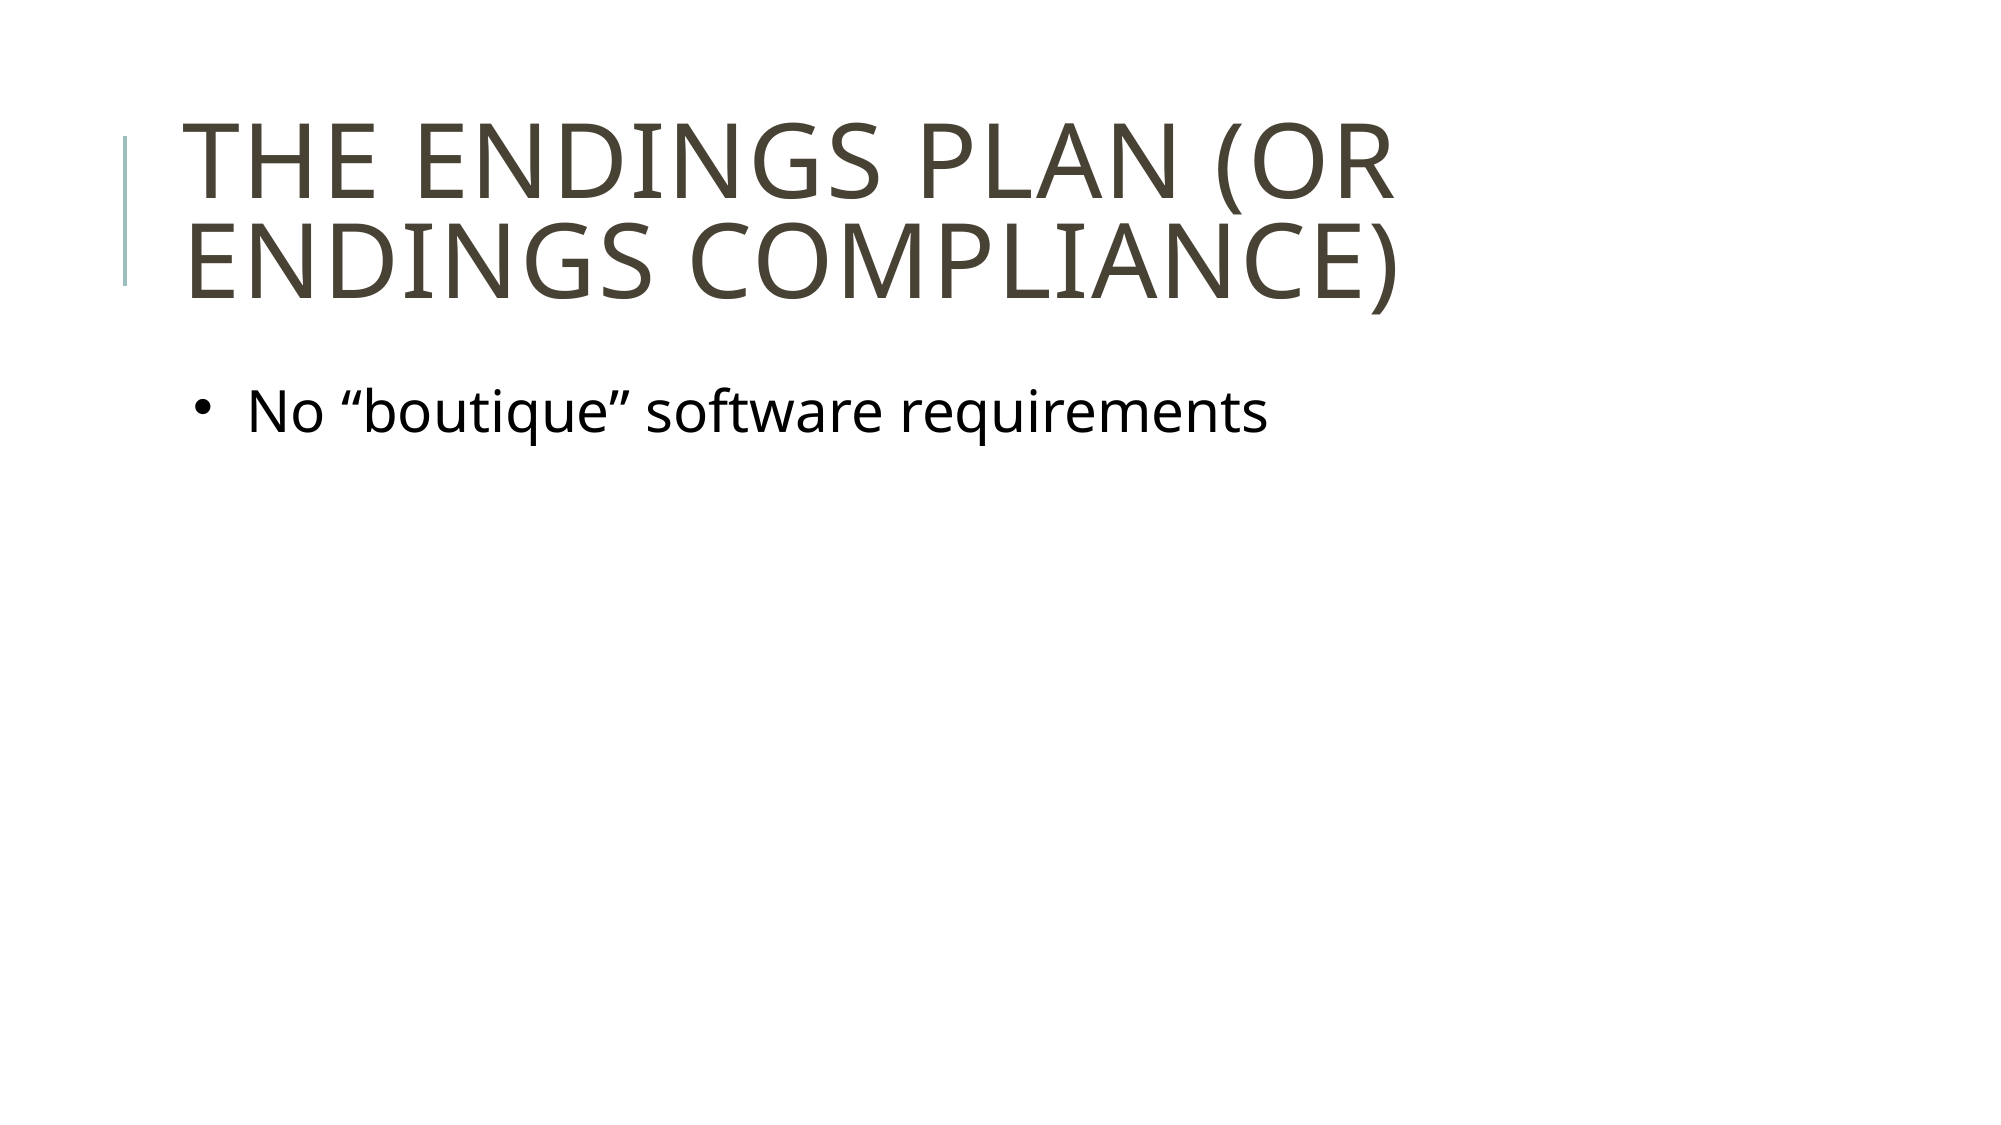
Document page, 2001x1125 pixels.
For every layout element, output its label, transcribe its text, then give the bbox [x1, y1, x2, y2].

list No “boutique” software requirements [168, 375, 1763, 1035]
title The Endings Plan (Or Endings Compliance) [168, 96, 1763, 342]
